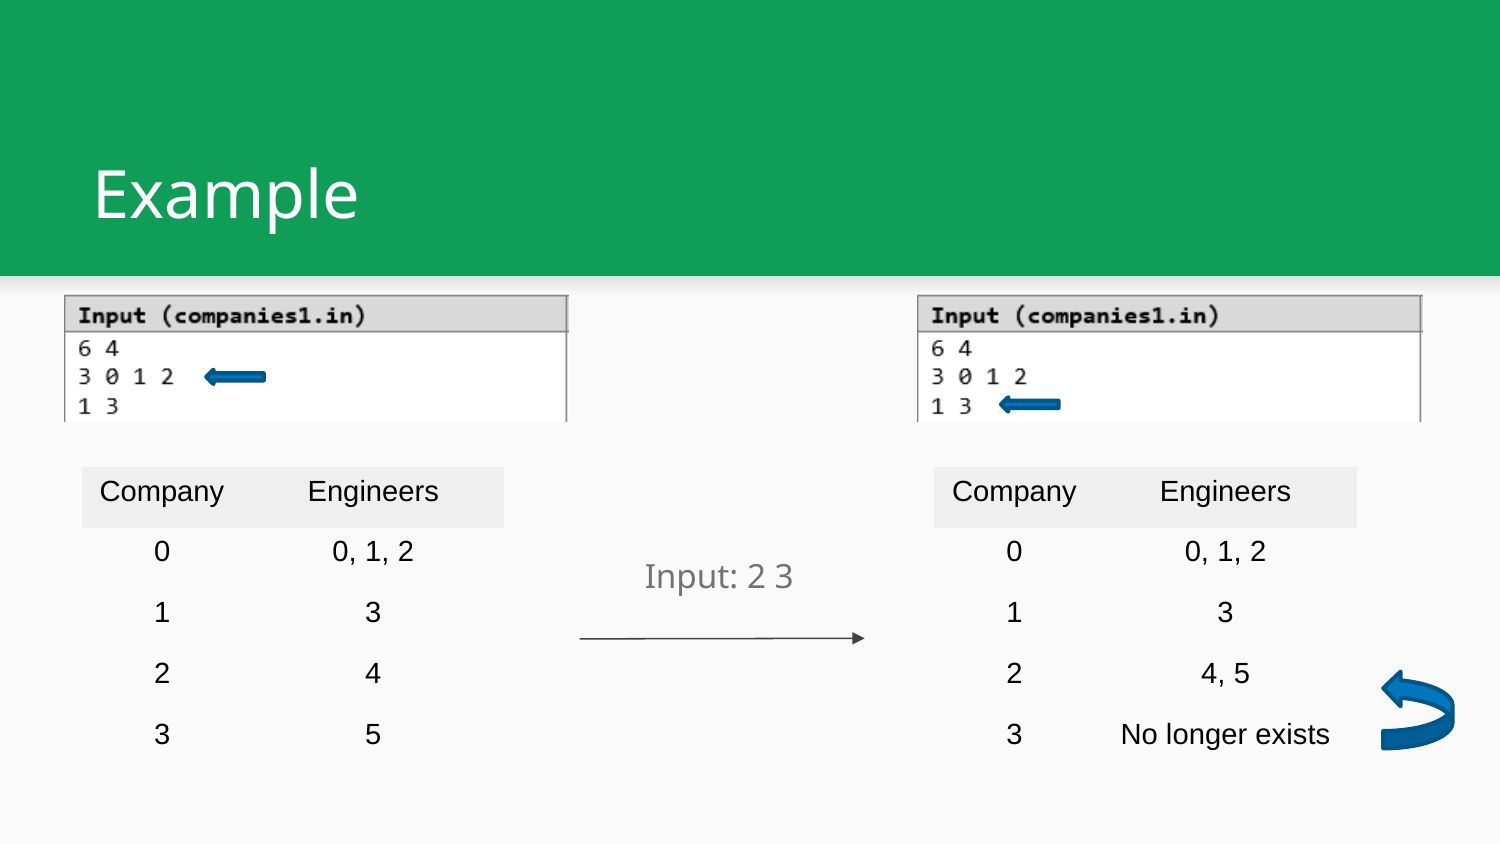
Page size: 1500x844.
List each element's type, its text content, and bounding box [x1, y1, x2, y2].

table_cell 2 [82, 649, 242, 710]
table_cell 0 [934, 528, 1095, 589]
table_header Engineers [242, 467, 504, 528]
table_cell 3 [242, 589, 504, 649]
table_cell No longer exists [1095, 710, 1357, 771]
table_cell 1 [82, 589, 242, 649]
table_cell 4 [242, 649, 504, 710]
table_header Company [934, 467, 1095, 528]
table_header Engineers [1095, 467, 1357, 528]
table_cell 5 [242, 710, 504, 771]
table_cell 4, 5 [1095, 649, 1357, 710]
table_header Company [82, 467, 242, 528]
text_box Input: 2 3 [622, 540, 817, 618]
table_cell 0, 1, 2 [1095, 528, 1357, 589]
text_box [1383, 671, 1453, 749]
picture [917, 291, 1423, 423]
table_cell 3 [82, 710, 242, 771]
table_cell 1 [934, 589, 1095, 649]
table_cell 3 [934, 710, 1095, 771]
table_cell 2 [934, 649, 1095, 710]
table_cell 0, 1, 2 [242, 528, 504, 589]
table_cell 0 [82, 528, 242, 589]
picture [63, 291, 570, 423]
title Example [77, 121, 1427, 248]
table_cell 3 [1095, 589, 1357, 649]
